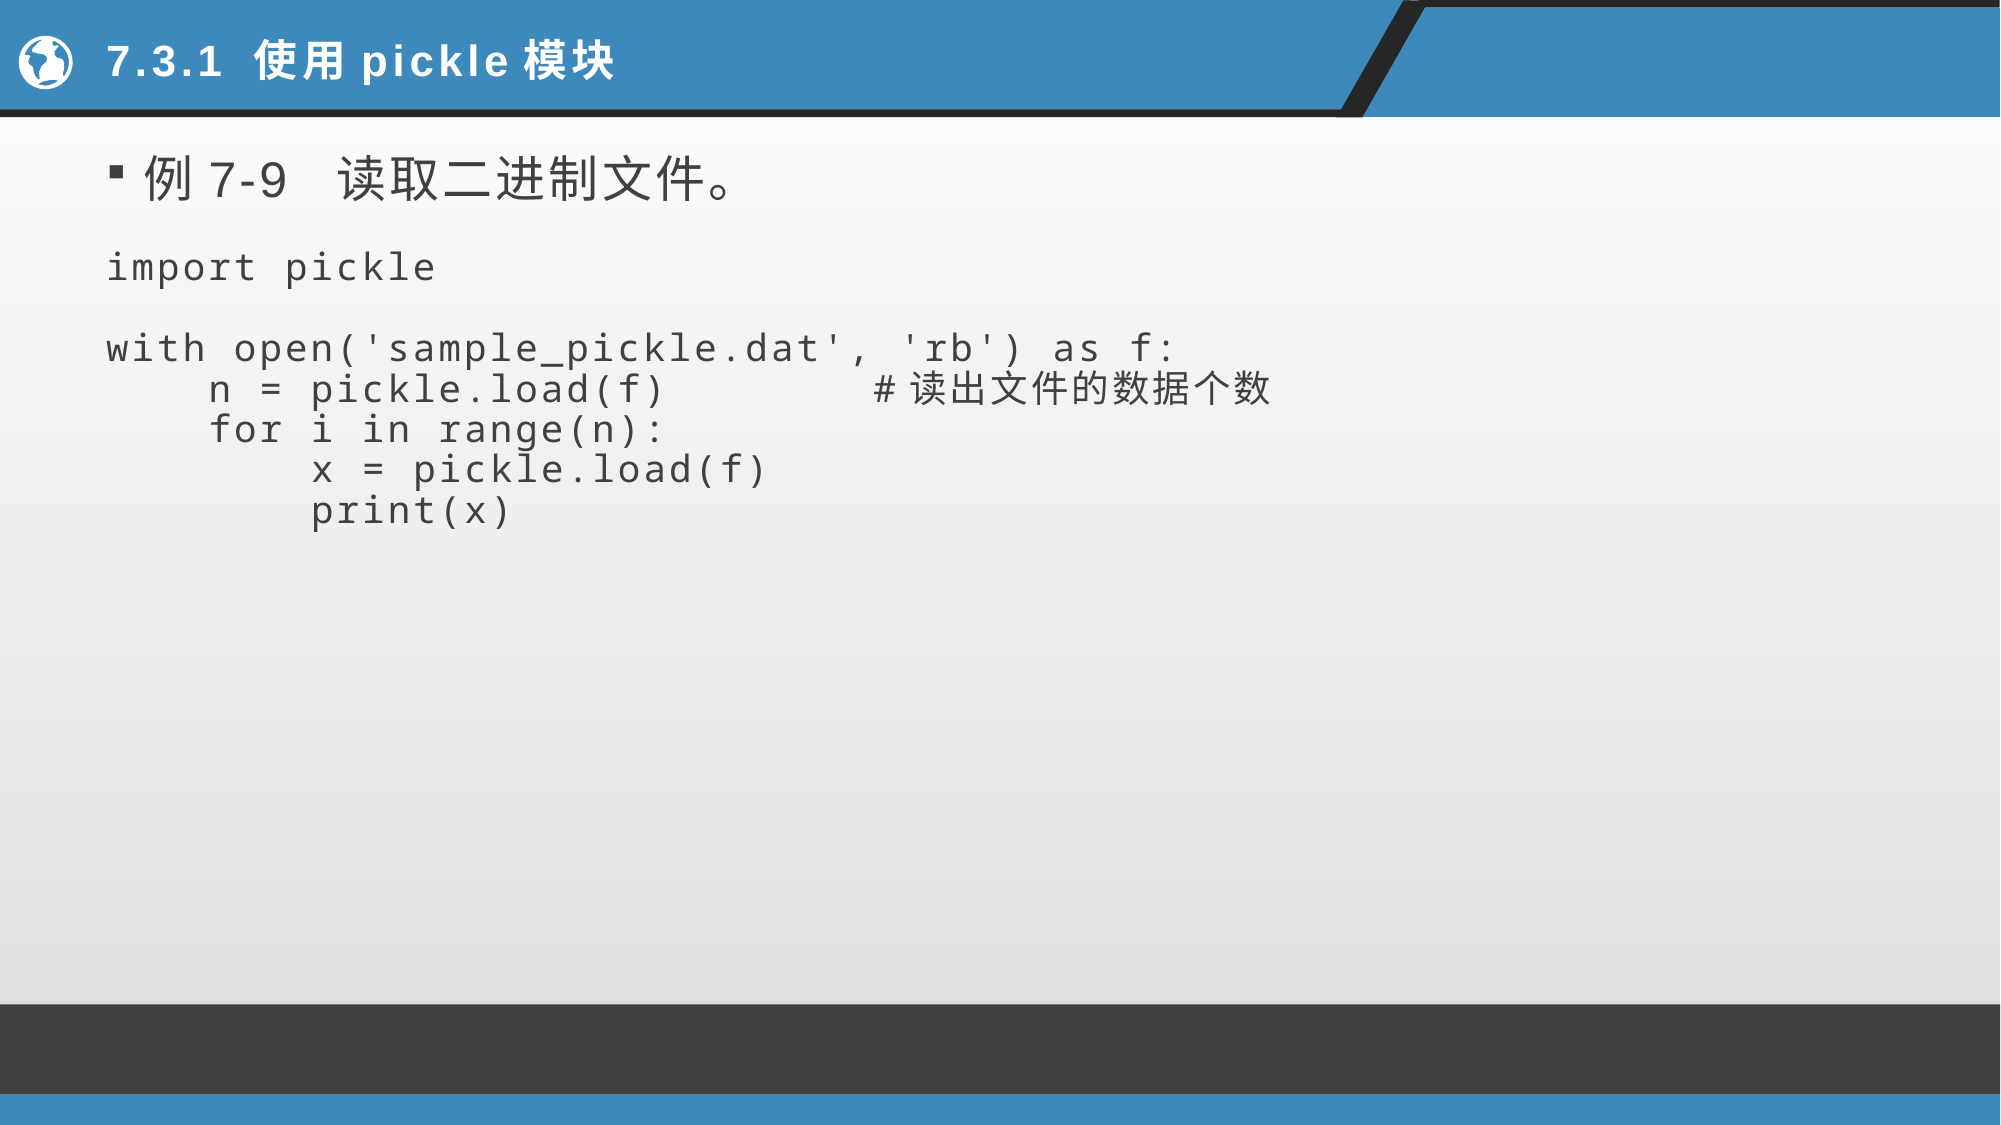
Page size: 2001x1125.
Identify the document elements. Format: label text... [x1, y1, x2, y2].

title 7.3.1 使用pickle模块 [90, 24, 977, 93]
list 例7-9 读取二进制文件。 import pickle with open('sample_pickle.dat', 'rb') as f: n = pickle.load(f) #读出文件的数据个数 for i in range(n): x = pickle.load(f) print(x) [90, 146, 1921, 976]
